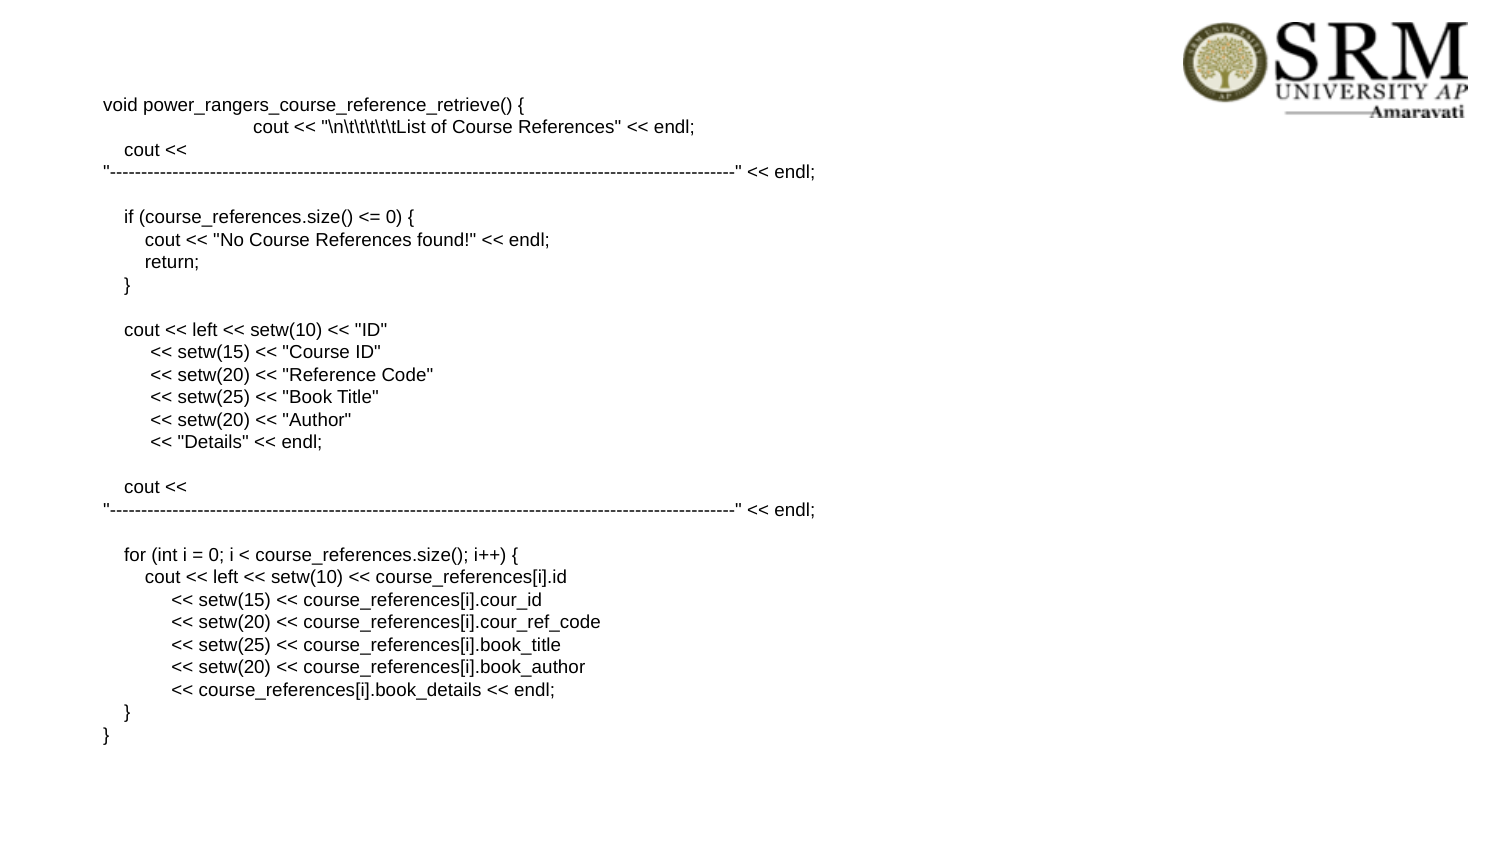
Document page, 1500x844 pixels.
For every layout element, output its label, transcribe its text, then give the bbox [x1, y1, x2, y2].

text_box void power_rangers_course_reference_retrieve() { cout << "\n\t\t\t\t\tList of Course References" << endl; cout << "----------------------------------------------------------------------------------------------------" << endl; if (course_references.size() <= 0) { cout << "No Course References found!" << endl; return; } cout << left << setw(10) << "ID" << setw(15) << "Course ID" << setw(20) << "Reference Code" << setw(25) << "Book Title" << setw(20) << "Author" << "Details" << endl; cout << "----------------------------------------------------------------------------------------------------" << endl; for (int i = 0; i < course_references.size(); i++) { cout << left << setw(10) << course_references[i].id << setw(15) << course_references[i].cour_id << setw(20) << course_references[i].cour_ref_code << setw(25) << course_references[i].book_title << setw(20) << course_references[i].book_author << course_references[i].book_details << endl; } } [88, 84, 839, 753]
picture [1183, 22, 1468, 118]
